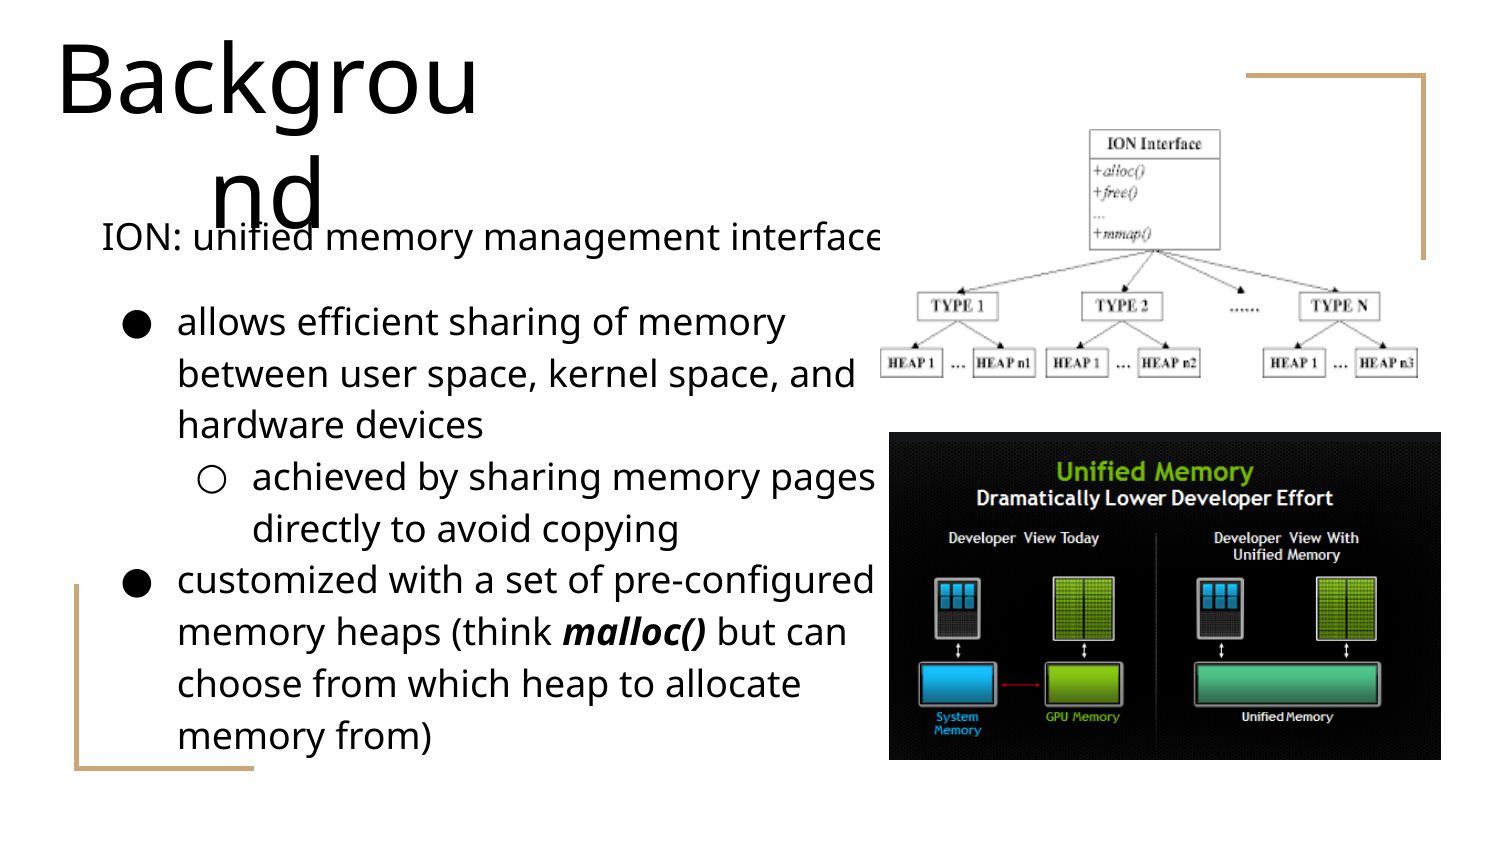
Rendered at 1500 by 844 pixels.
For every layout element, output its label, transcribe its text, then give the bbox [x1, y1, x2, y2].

list ION: unified memory management interface allows efficient sharing of memory between user space, kernel space, and hardware devices achieved by sharing memory pages directly to avoid copying customized with a set of pre-configured memory heaps (think malloc() but can choose from which heap to allocate memory from) [86, 191, 913, 792]
picture [888, 432, 1442, 760]
title Background [28, 31, 508, 234]
picture [880, 129, 1418, 378]
